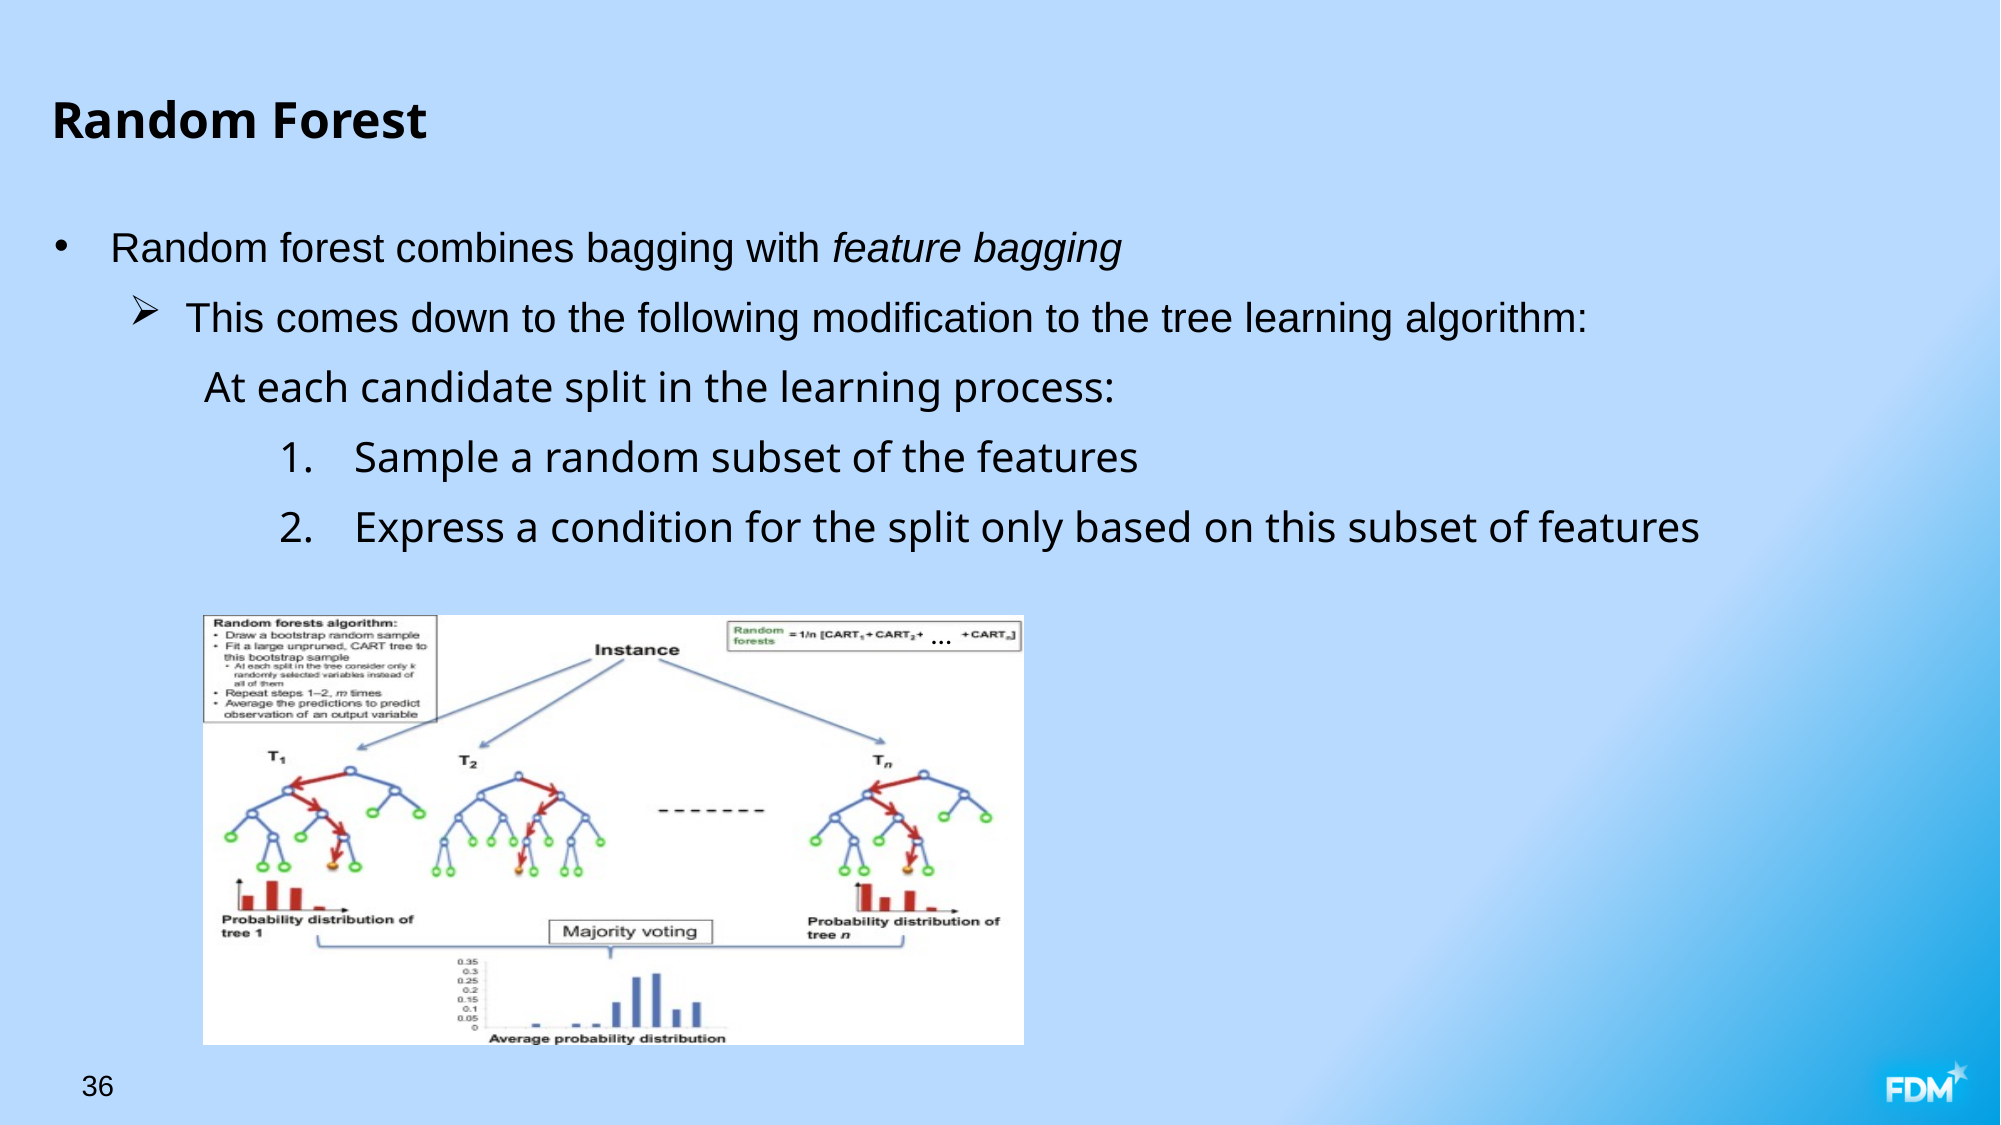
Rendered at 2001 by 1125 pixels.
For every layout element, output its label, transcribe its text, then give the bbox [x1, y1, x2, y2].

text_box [203, 607, 1024, 1045]
text_box Random Forest [39, 76, 1879, 159]
slide_number 36 [66, 1060, 534, 1110]
picture [1858, 1029, 2000, 1125]
text_box Random forest combines bagging with feature bagging This comes down to the following modification to the tree learning algorithm: At each candidate split in the learning process: Sample a random subset of the features Express a condition for the split only based on this subset of features [39, 213, 1942, 558]
